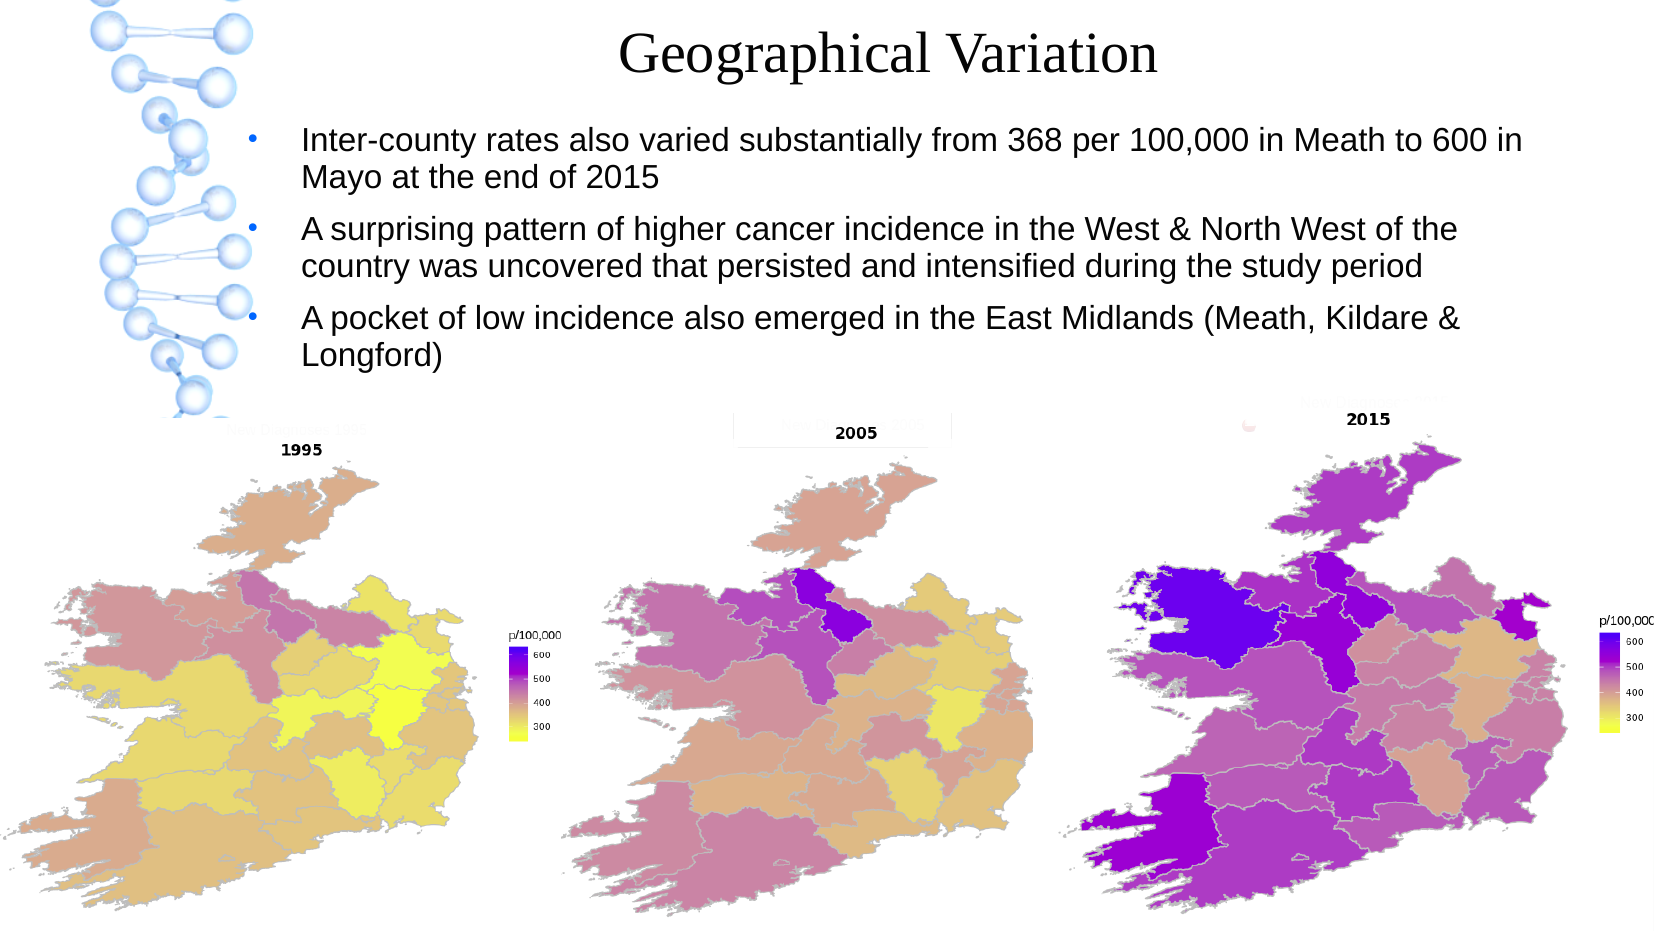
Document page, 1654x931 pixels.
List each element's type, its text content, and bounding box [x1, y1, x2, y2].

text_box Inter-county rates also varied substantially from 368 per 100,000 in Meath to 600 in Mayo at the end of 2015 A surprising pattern of higher cancer incidence in the West & North West of the country was uncovered that persisted and intensified during the study period A pocket of low incidence also emerged in the East Midlands (Meath, Kildare & Longford) [230, 121, 1559, 416]
picture [0, 0, 1654, 931]
text_box Geographical Variation [224, 0, 1554, 130]
